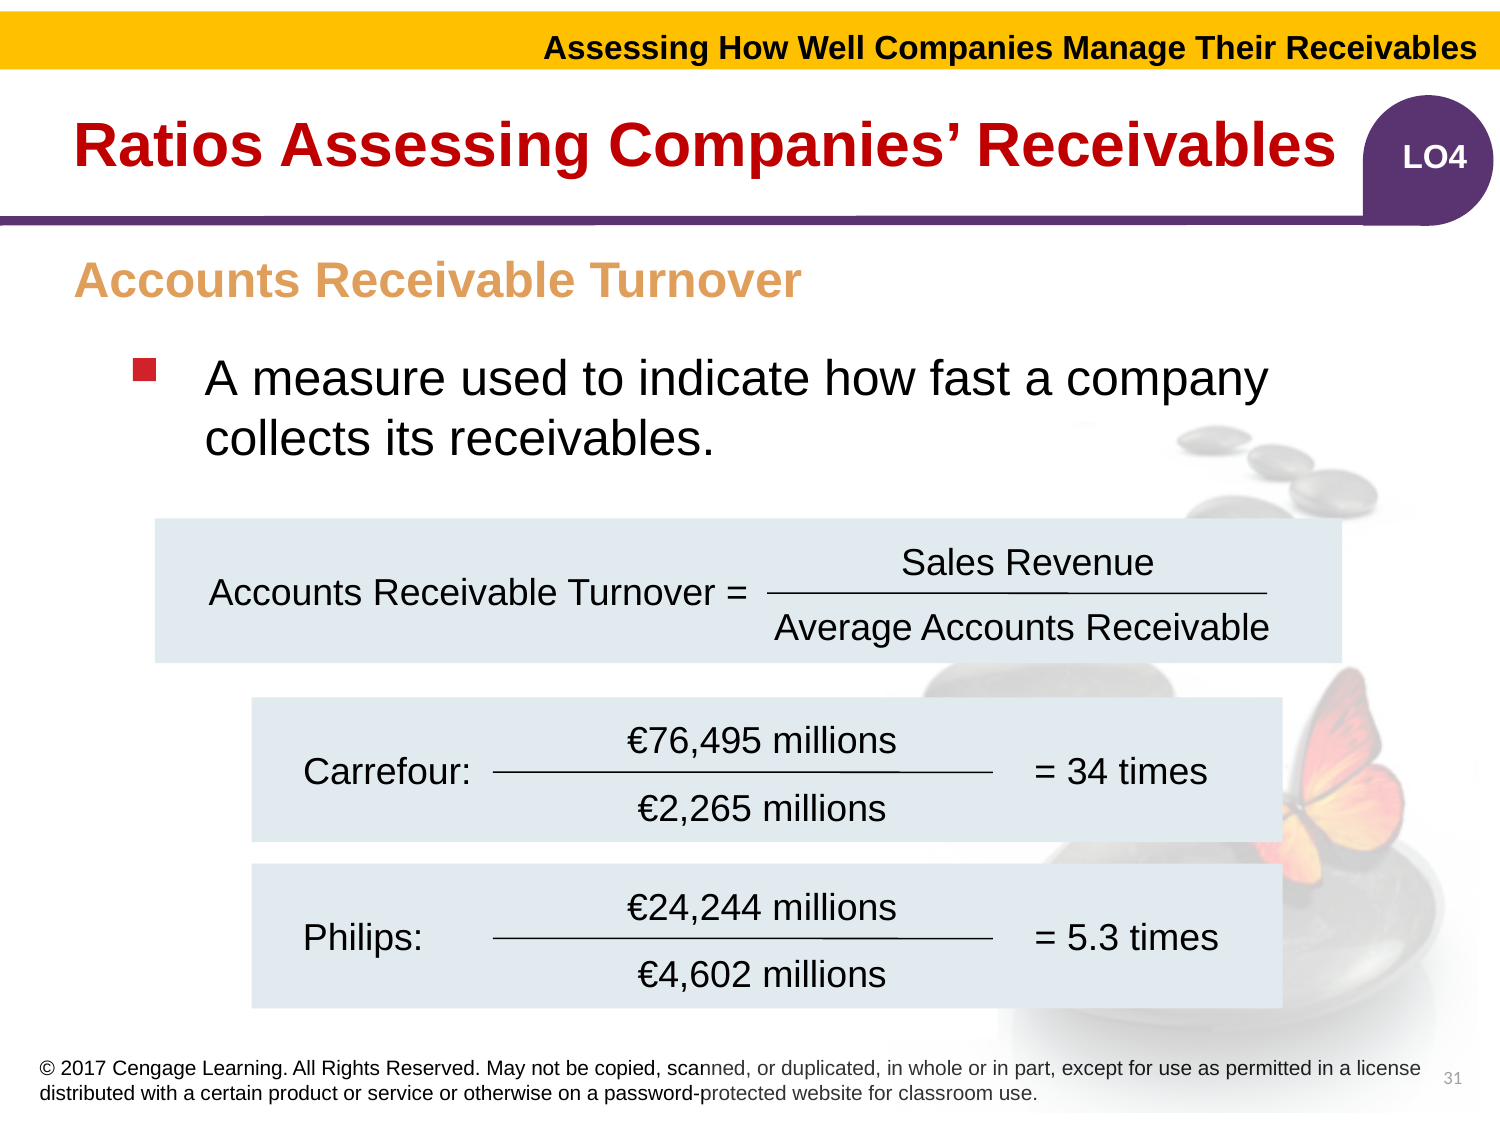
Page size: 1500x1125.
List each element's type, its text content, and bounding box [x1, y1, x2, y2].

picture [845, 1087, 851, 1100]
picture [730, 1087, 736, 1100]
picture [819, 1085, 829, 1100]
picture [748, 1089, 757, 1100]
picture [1135, 1064, 1139, 1075]
picture [734, 1060, 743, 1075]
picture [808, 1089, 818, 1100]
picture [946, 1089, 952, 1100]
picture [886, 1089, 892, 1100]
picture [1128, 1060, 1134, 1075]
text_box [154, 518, 1343, 664]
picture [757, 1087, 763, 1100]
picture [825, 1064, 834, 1075]
picture [1084, 1064, 1093, 1075]
picture [899, 1089, 908, 1100]
picture [999, 1089, 1008, 1100]
picture [758, 1064, 768, 1075]
picture [805, 1064, 815, 1079]
picture [868, 1085, 874, 1100]
picture [704, 1064, 709, 1075]
picture [1117, 1062, 1123, 1075]
picture [853, 1064, 863, 1075]
picture [1106, 1064, 1116, 1079]
picture [1095, 1064, 1105, 1075]
picture [792, 1089, 807, 1100]
picture [782, 1060, 791, 1075]
picture [1015, 1064, 1025, 1079]
picture [908, 1064, 923, 1075]
picture [892, 1064, 901, 1075]
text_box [251, 863, 1283, 1009]
picture [712, 1064, 721, 1075]
picture [769, 1064, 775, 1075]
picture [704, 1089, 711, 1100]
picture [831, 1089, 840, 1100]
text_box Assessing How Well Companies Manage Their Receivables [528, 18, 1494, 74]
picture [998, 1064, 1007, 1075]
picture [976, 1089, 991, 1100]
picture [969, 1064, 979, 1075]
slide_number 31 [1139, 1047, 1478, 1108]
picture [736, 1089, 746, 1100]
picture [836, 1064, 847, 1075]
picture [723, 1064, 733, 1075]
picture [1074, 1064, 1083, 1075]
picture [936, 1089, 945, 1100]
picture [864, 1060, 873, 1075]
picture [875, 1089, 885, 1100]
picture [936, 1064, 946, 1075]
picture [764, 1089, 774, 1100]
picture [965, 1089, 975, 1100]
picture [924, 1060, 933, 1075]
picture [712, 1089, 718, 1100]
text_box LO4 [1387, 127, 1483, 183]
picture [1026, 1064, 1037, 1075]
picture [1062, 1064, 1072, 1075]
picture [846, 1062, 852, 1075]
title Ratios Assessing Companies’ Receivables [58, 90, 1397, 202]
picture [914, 1089, 934, 1100]
picture [719, 1089, 729, 1100]
picture [953, 1089, 963, 1100]
picture [1011, 1089, 1020, 1100]
picture [980, 1064, 986, 1075]
picture [1038, 1062, 1050, 1075]
picture [793, 1064, 802, 1075]
picture [1021, 1089, 1031, 1100]
picture [952, 1064, 962, 1075]
list Accounts Receivable Turnover A measure used to indicate how fast a company collects its receivables. [58, 240, 1439, 1014]
picture [852, 1089, 862, 1100]
picture [776, 1085, 785, 1100]
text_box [251, 697, 1283, 843]
